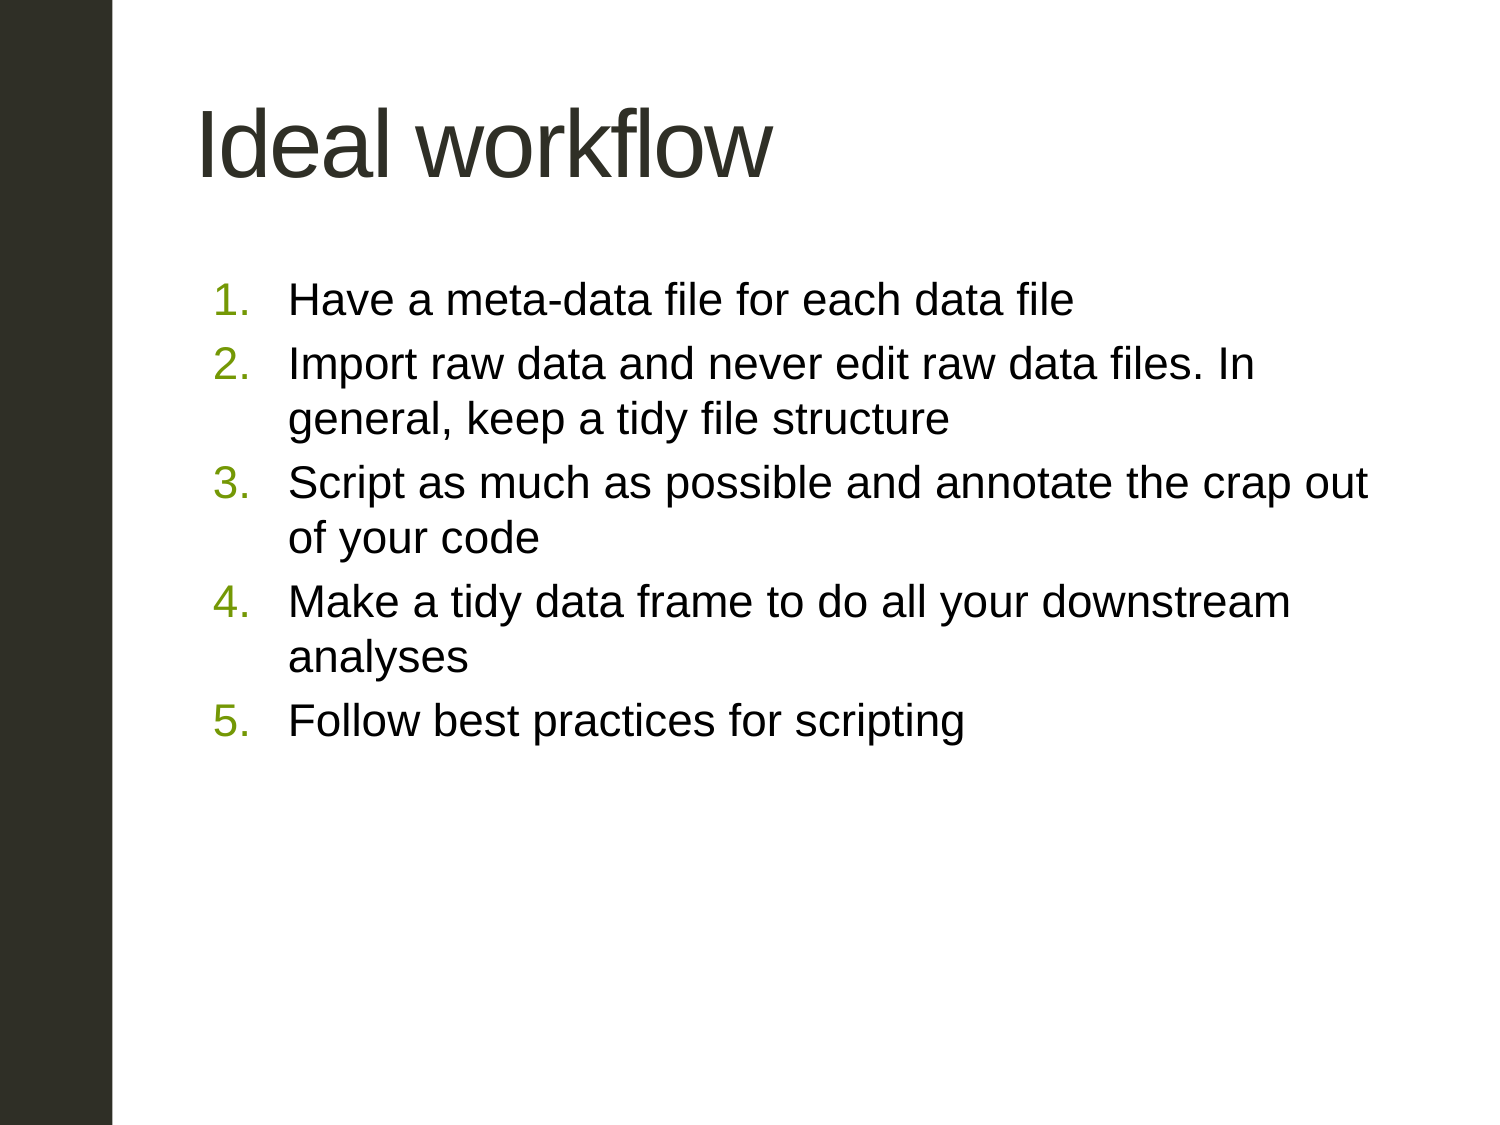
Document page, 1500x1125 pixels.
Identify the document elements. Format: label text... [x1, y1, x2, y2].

title Ideal workflow [179, 45, 1430, 233]
list Have a meta-data file for each data file Import raw data and never edit raw data files. In general, keep a tidy file structure Script as much as possible and annotate the crap out of your code Make a tidy data frame to do all your downstream analyses Follow best practices for scripting [179, 262, 1430, 1050]
